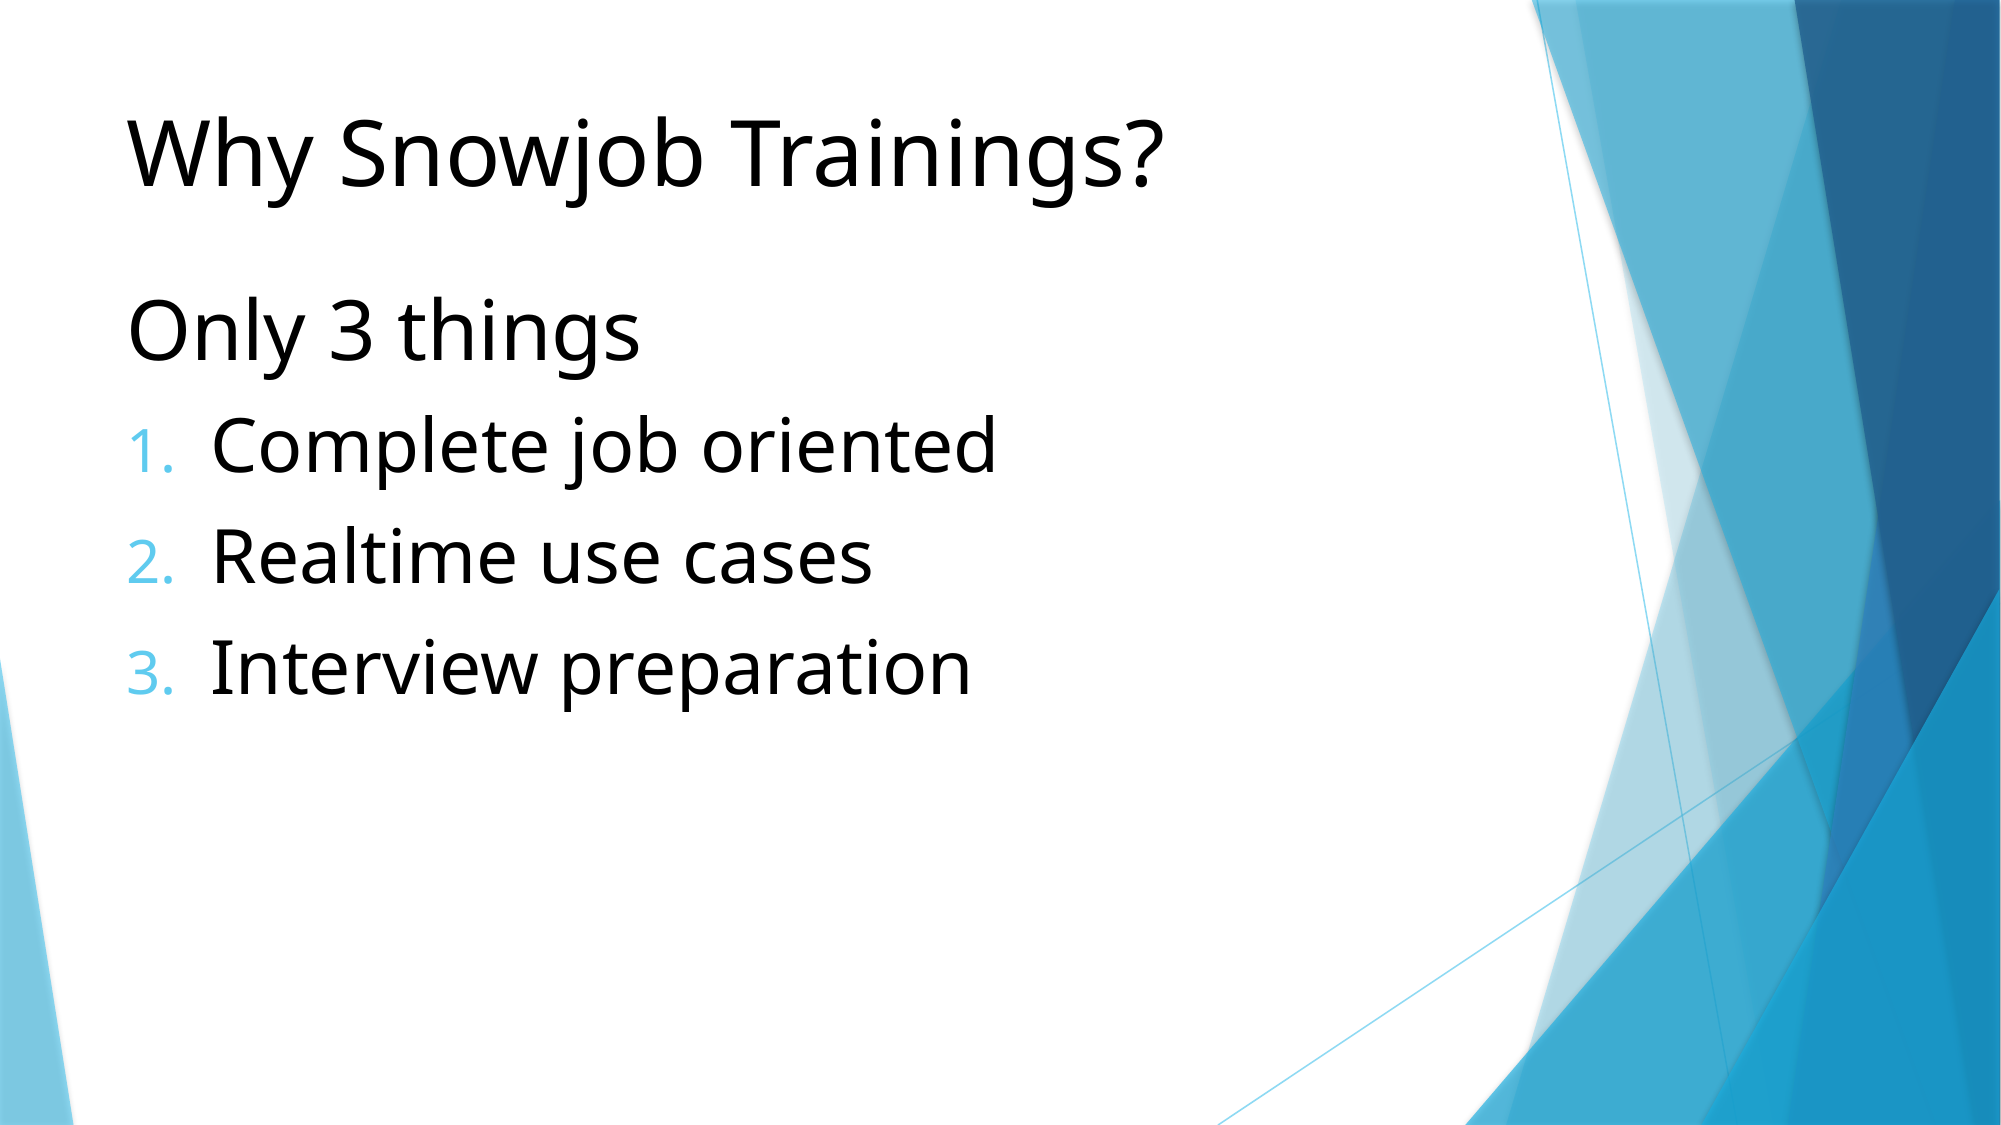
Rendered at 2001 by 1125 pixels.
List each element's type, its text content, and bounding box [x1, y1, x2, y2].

list Only 3 things Complete job oriented Realtime use cases Interview preparation [111, 269, 1625, 1066]
title Why Snowjob Trainings? [111, 87, 1522, 214]
